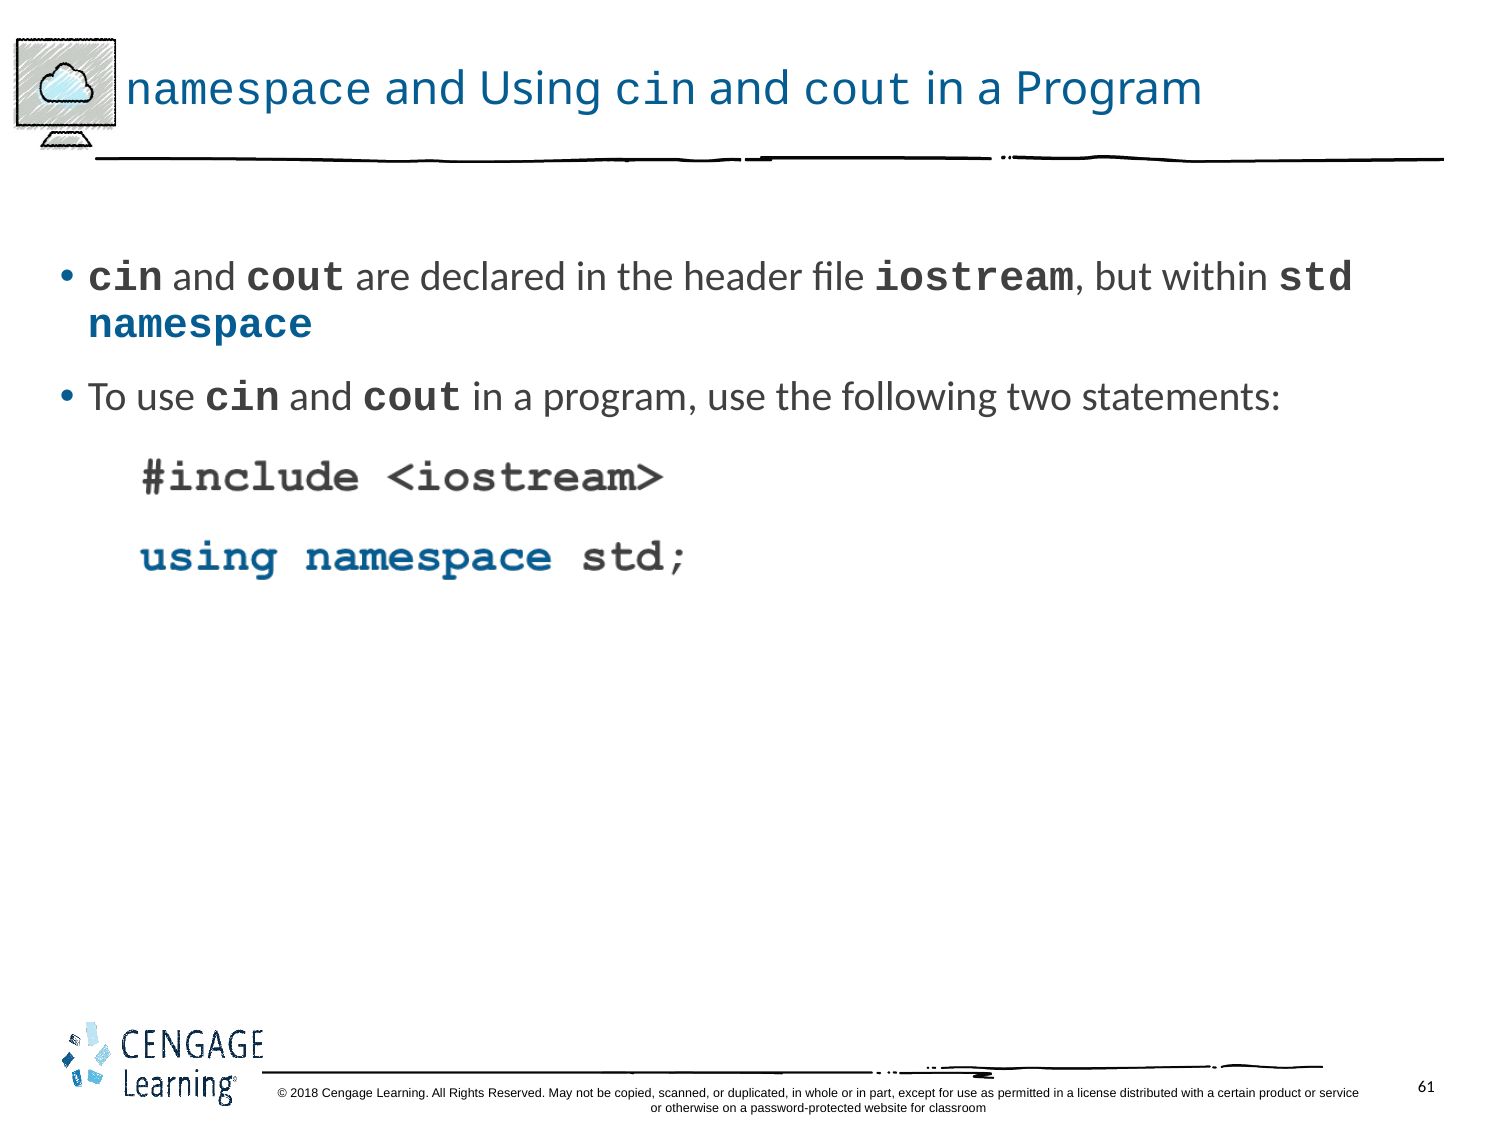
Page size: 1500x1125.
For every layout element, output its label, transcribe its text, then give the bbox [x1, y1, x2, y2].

picture [62, 1022, 1323, 1106]
list cin and cout are declared in the header file iostream, but within std namespace To use cin and cout in a program, use the following two statements: [59, 252, 1441, 422]
title namespace and Using cin and cout in a Program [125, 66, 1442, 116]
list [112, 437, 718, 613]
picture [13, 36, 117, 151]
picture [95, 155, 1444, 163]
